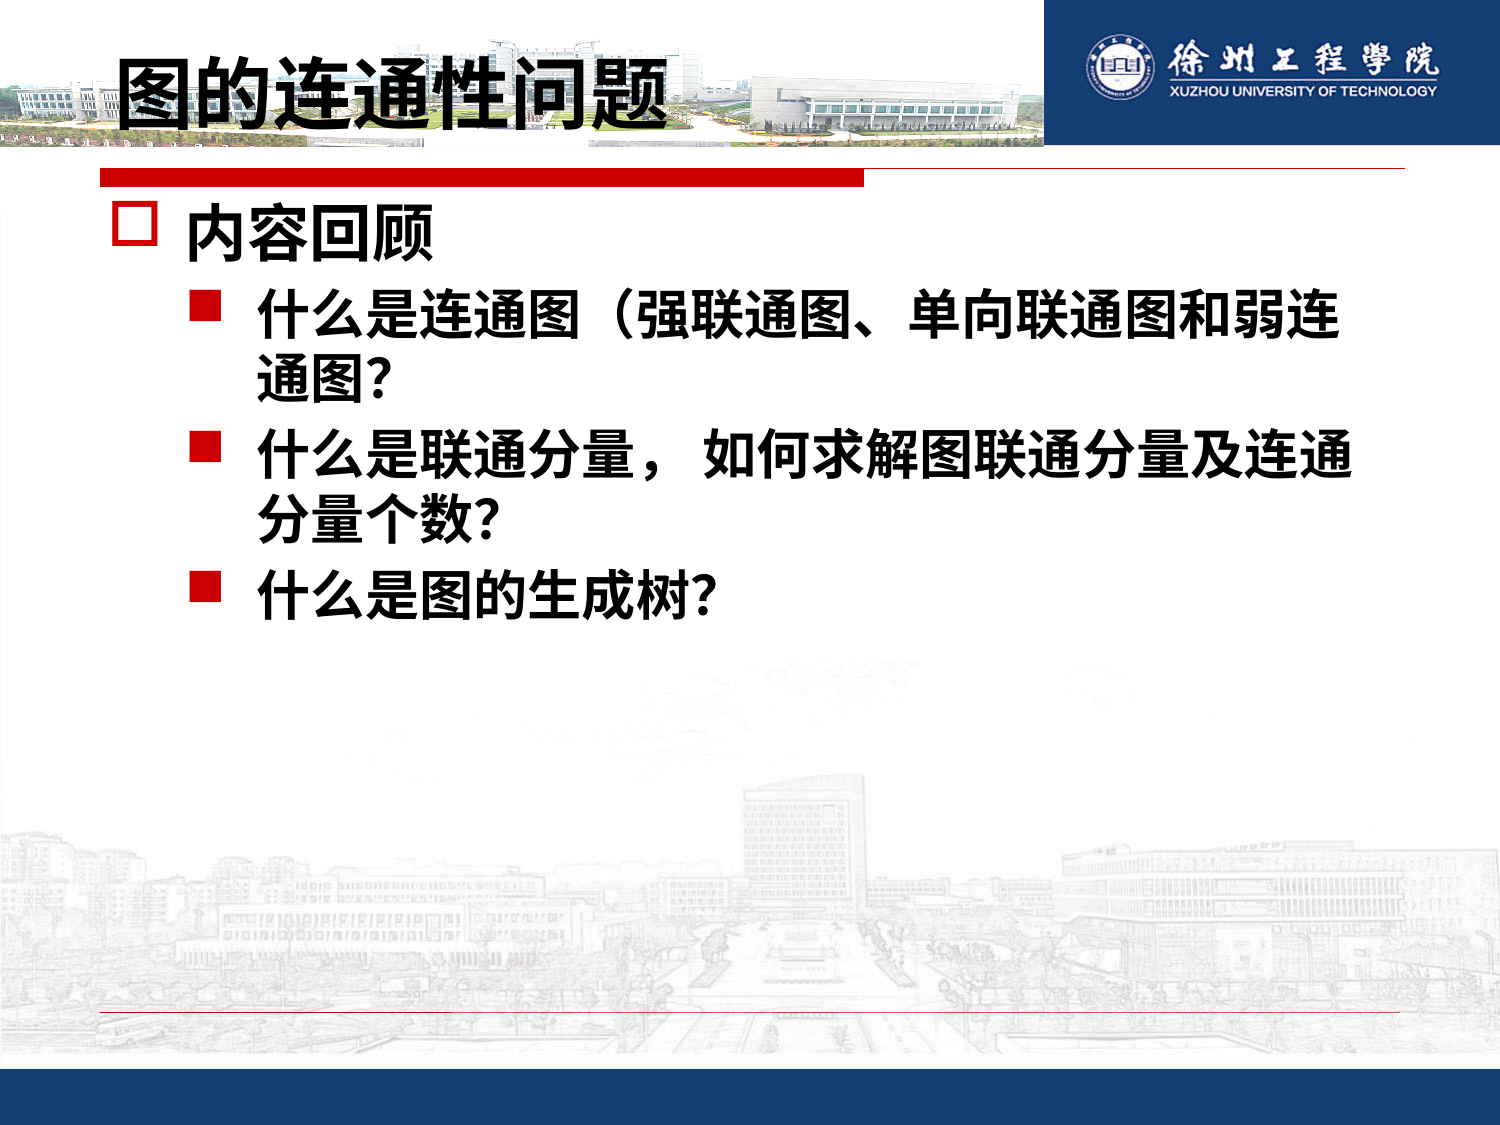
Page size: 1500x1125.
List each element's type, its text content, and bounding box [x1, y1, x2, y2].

title 图的连通性问题 [99, 18, 1085, 147]
list 内容回顾 什么是连通图（强联通图、单向联通图和弱连通图？ 什么是联通分量， 如何求解图联通分量及连通分量个数？ 什么是图的生成树？ [92, 186, 1406, 988]
picture [0, 0, 1500, 1125]
text_box [0, 0, 1044, 147]
